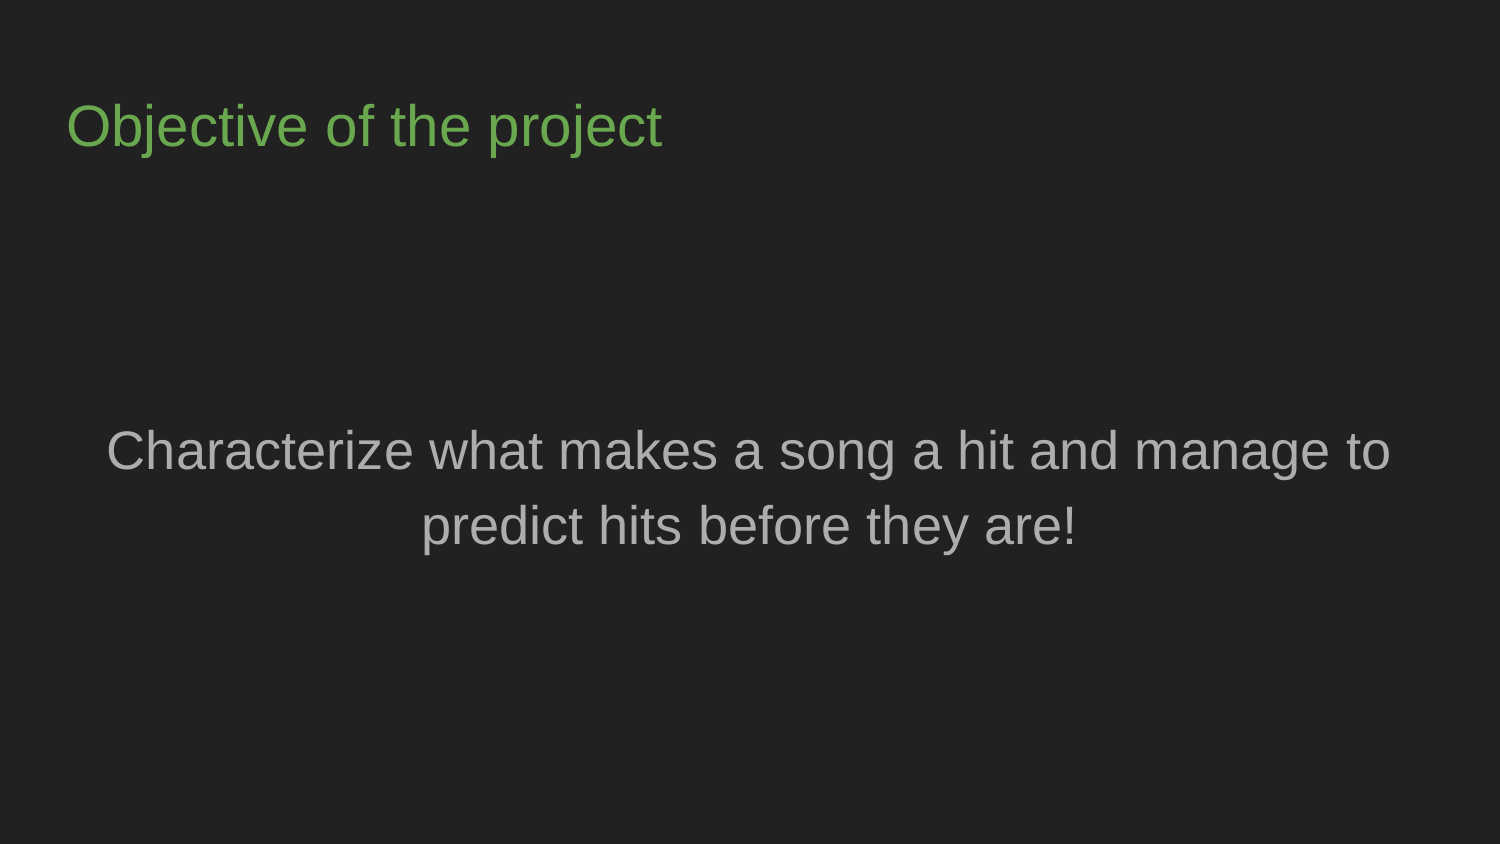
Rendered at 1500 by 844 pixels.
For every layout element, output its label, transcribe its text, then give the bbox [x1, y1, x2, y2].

list Characterize what makes a song a hit and manage to predict hits before they are! [51, 369, 1449, 592]
title Objective of the project [51, 72, 1449, 167]
